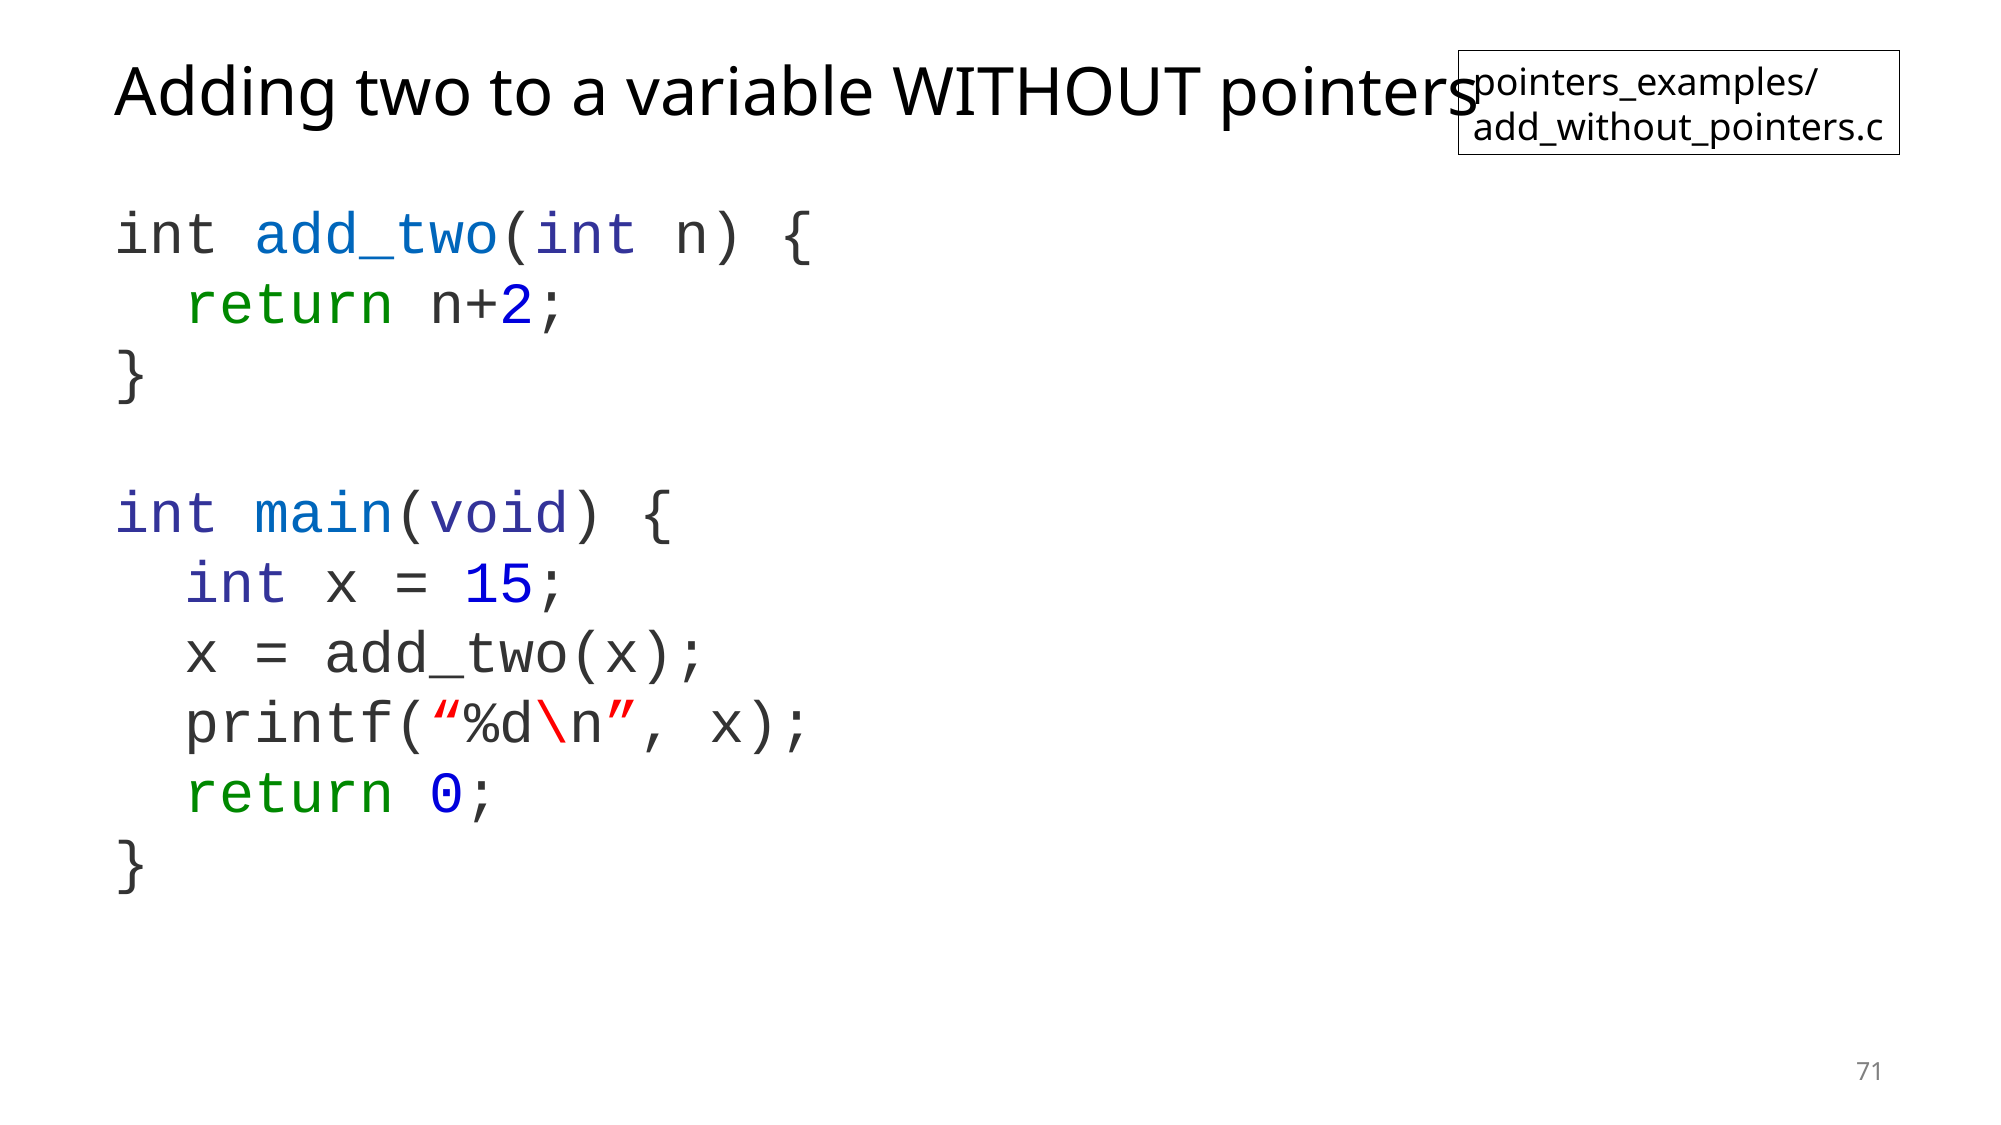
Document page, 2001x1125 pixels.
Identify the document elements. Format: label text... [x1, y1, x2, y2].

title Adding two to a variable WITHOUT pointers [99, 37, 1900, 150]
slide_number 71 [1749, 1042, 1900, 1103]
text_box pointers_examples/ add_without_pointers.c [1458, 50, 1900, 155]
list int add_two(int n) { return n+2; } int main(void) { int x = 15; x = add_two(x); printf(“%d\n”, x); return 0; } [99, 187, 1900, 1013]
